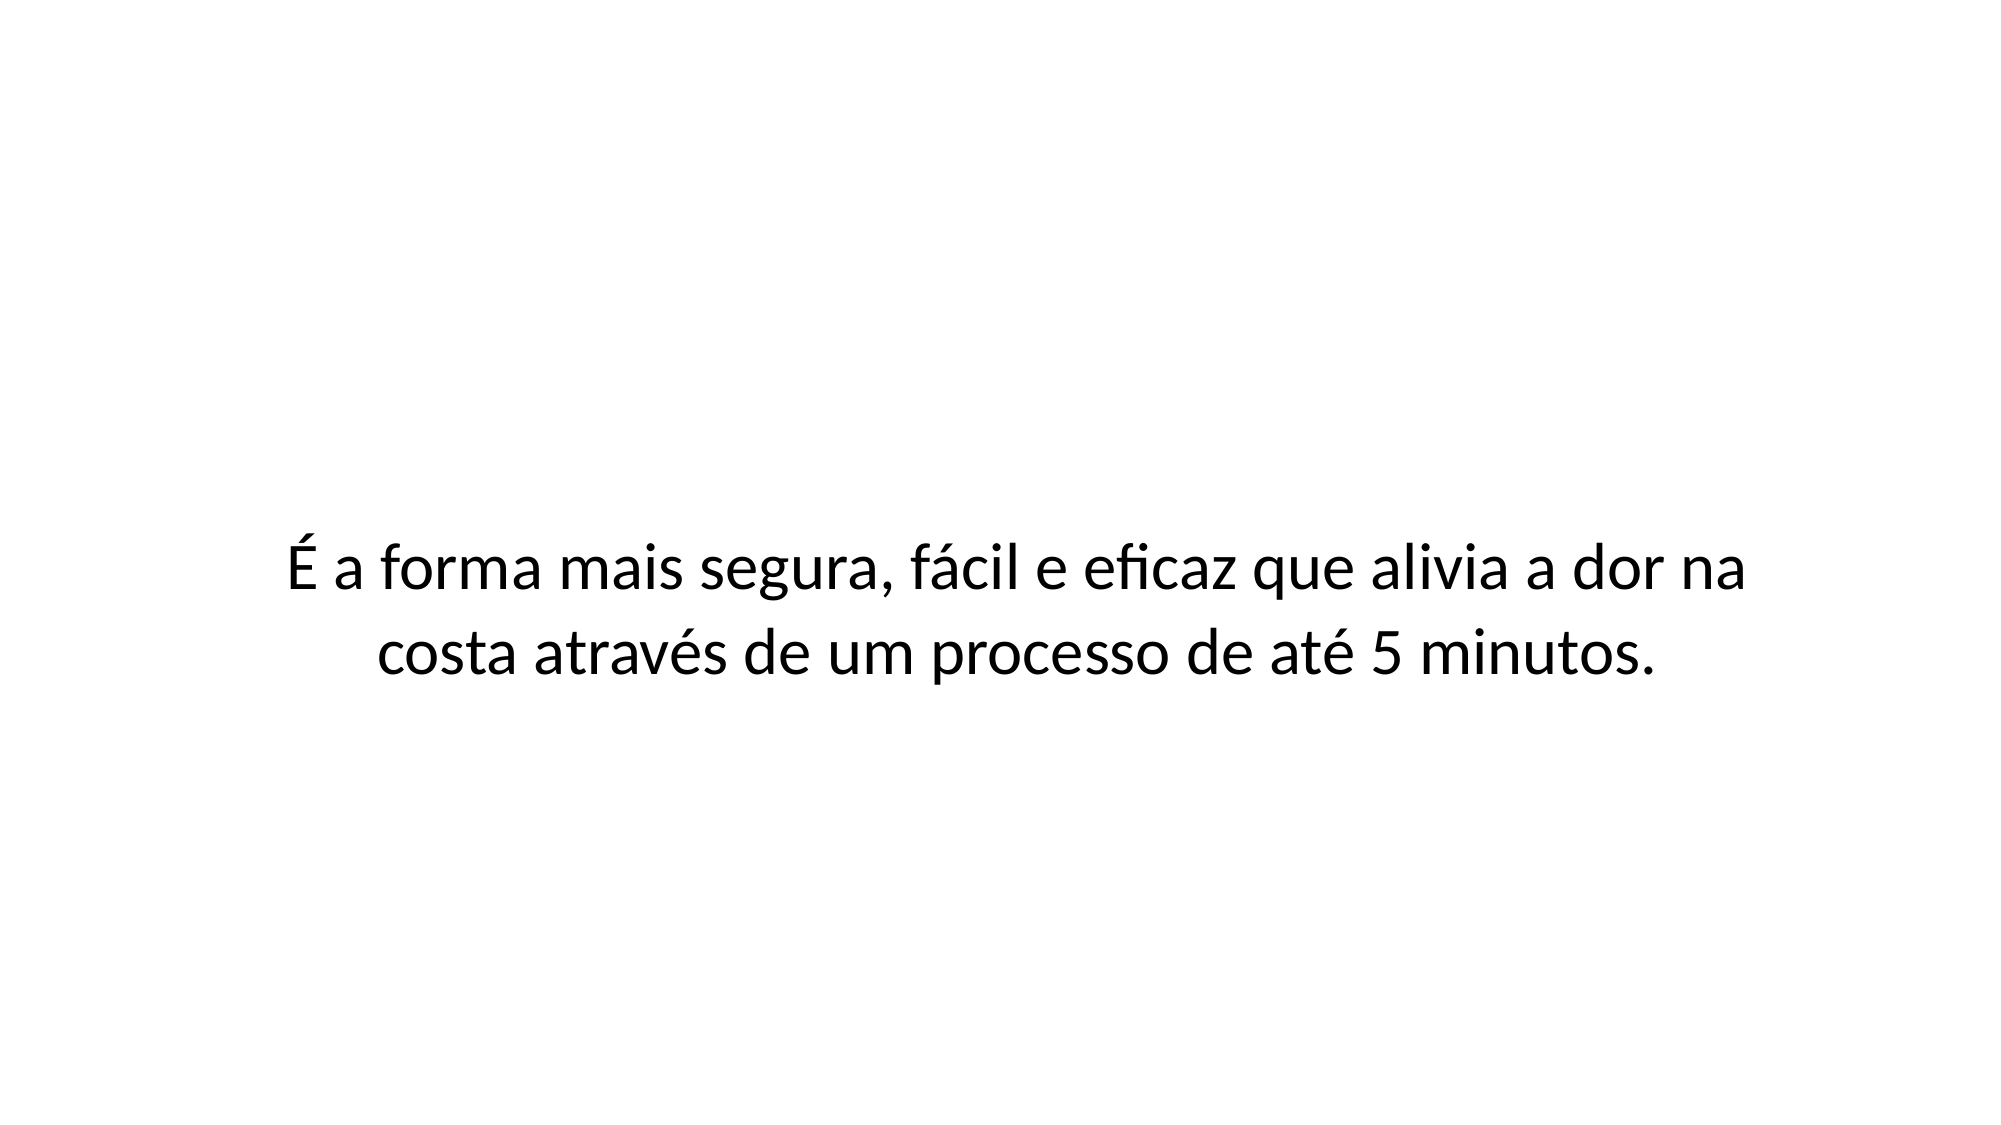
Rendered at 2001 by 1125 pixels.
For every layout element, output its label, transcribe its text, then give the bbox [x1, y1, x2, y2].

text_box É a forma mais segura, fácil e eficaz que alivia a dor na costa através de um processo de até 5 minutos. [162, 509, 1873, 696]
